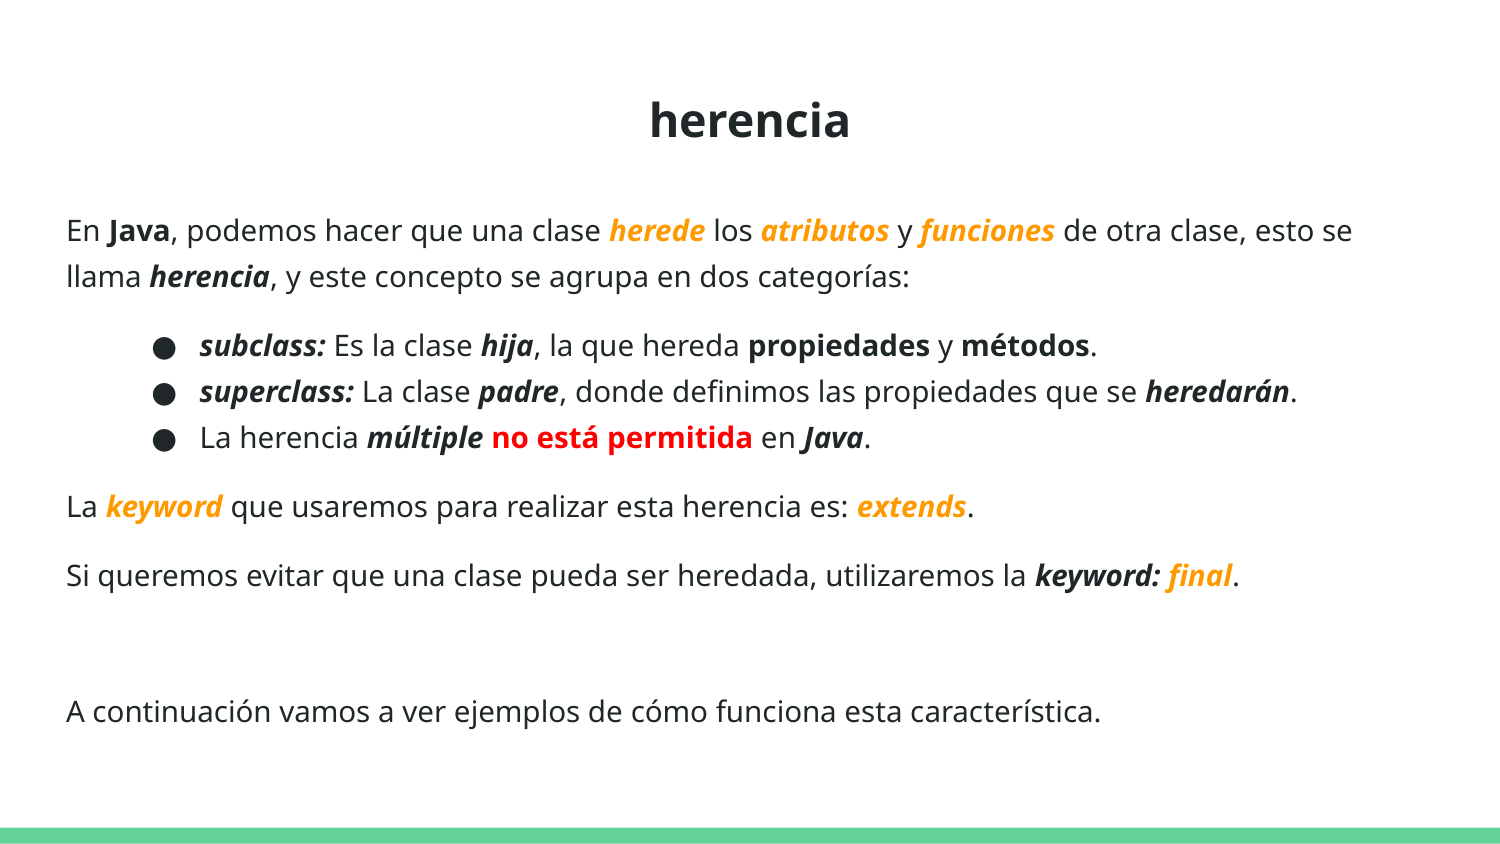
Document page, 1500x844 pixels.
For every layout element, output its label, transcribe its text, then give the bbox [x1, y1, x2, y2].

title herencia [51, 72, 1449, 167]
list En Java, podemos hacer que una clase herede los atributos y funciones de otra clase, esto se llama herencia, y este concepto se agrupa en dos categorías: subclass: Es la clase hija, la que hereda propiedades y métodos. superclass: La clase padre, donde definimos las propiedades que se heredarán. La herencia múltiple no está permitida en Java. La keyword que usaremos para realizar esta herencia es: extends. Si queremos evitar que una clase pueda ser heredada, utilizaremos la keyword: final. A continuación vamos a ver ejemplos de cómo funciona esta característica. [51, 189, 1449, 750]
